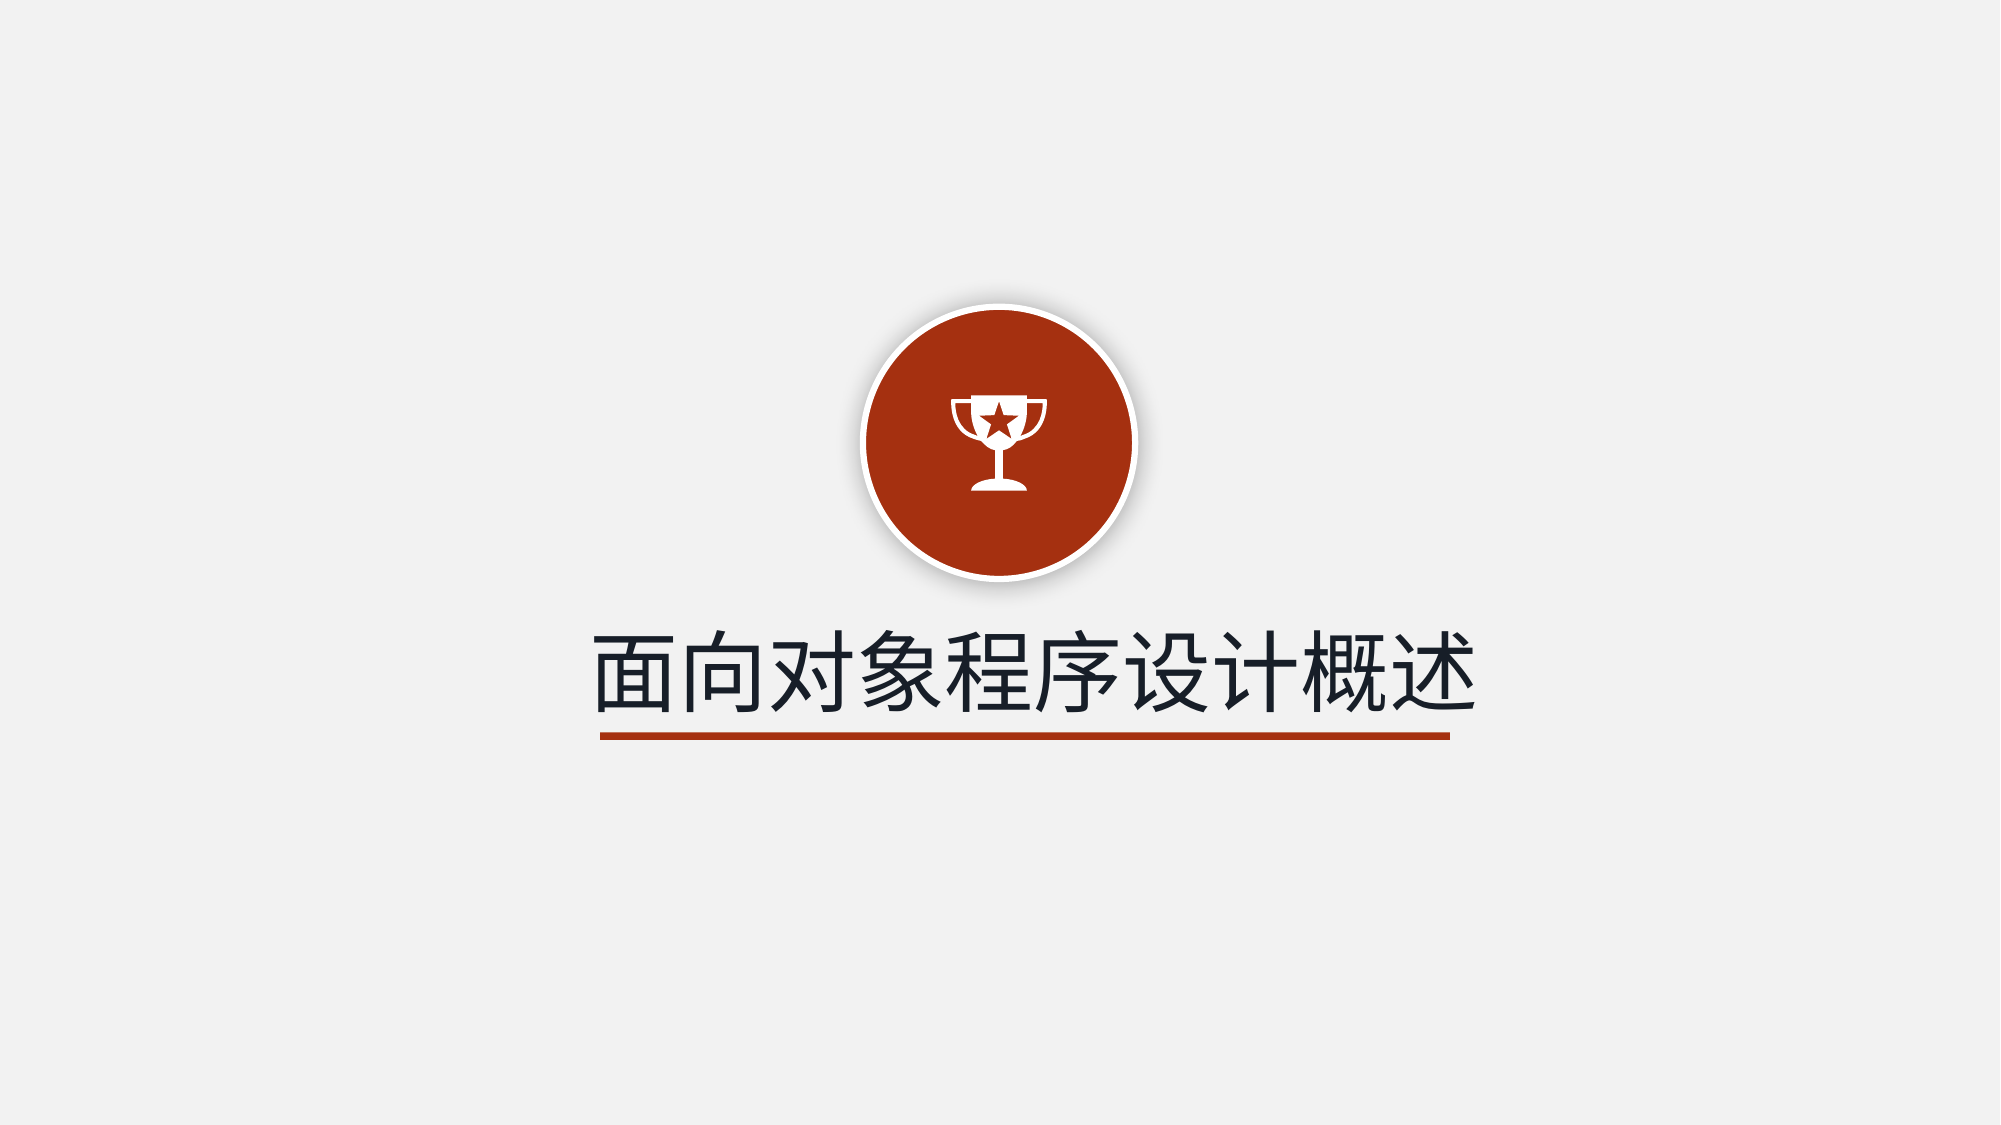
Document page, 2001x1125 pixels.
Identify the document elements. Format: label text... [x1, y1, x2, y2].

text_box [861, 305, 1137, 581]
text_box 面向对象程序设计概述 [534, 609, 1535, 731]
text_box [599, 731, 1451, 741]
text_box [951, 395, 1047, 491]
